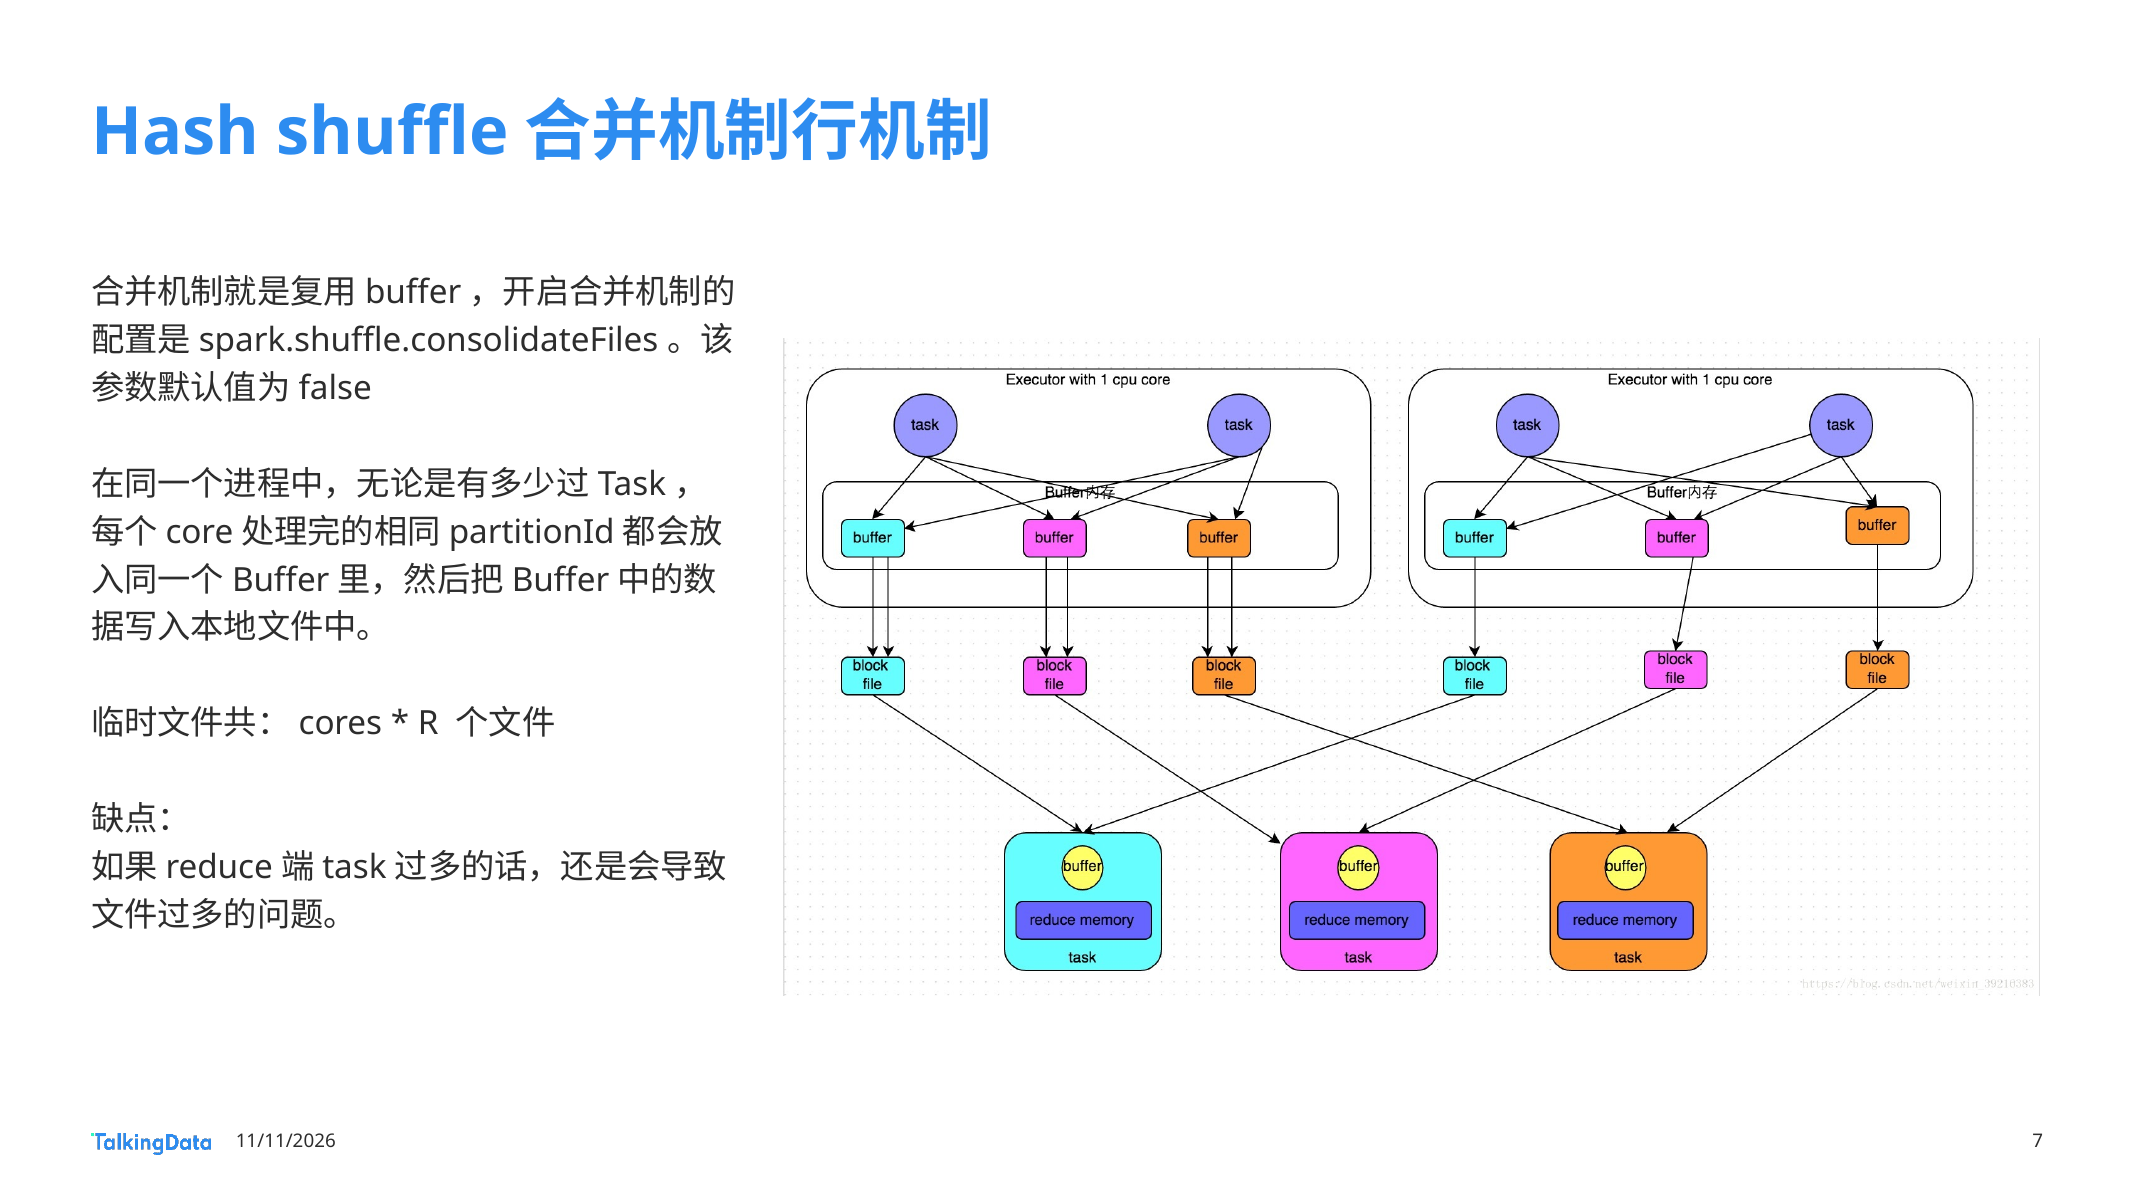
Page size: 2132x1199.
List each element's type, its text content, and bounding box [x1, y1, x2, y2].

picture [91, 1133, 211, 1155]
title Hash shuffle合并机制行机制 [91, 88, 2041, 237]
list 合并机制就是复用buffer，开启合并机制的配置是spark.shuffle.consolidateFiles。该参数默认值为false 在同一个进程中，无论是有多少过Task，每个core处理完的相同partitionId都会放入同一个Buffer里，然后把Buffer中的数据写入本地文件中。 临时文件共：cores * R 个文件 缺点： 如果reduce端task过多的话，还是会导致文件过多的问题。 [91, 262, 740, 1072]
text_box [783, 338, 2041, 996]
